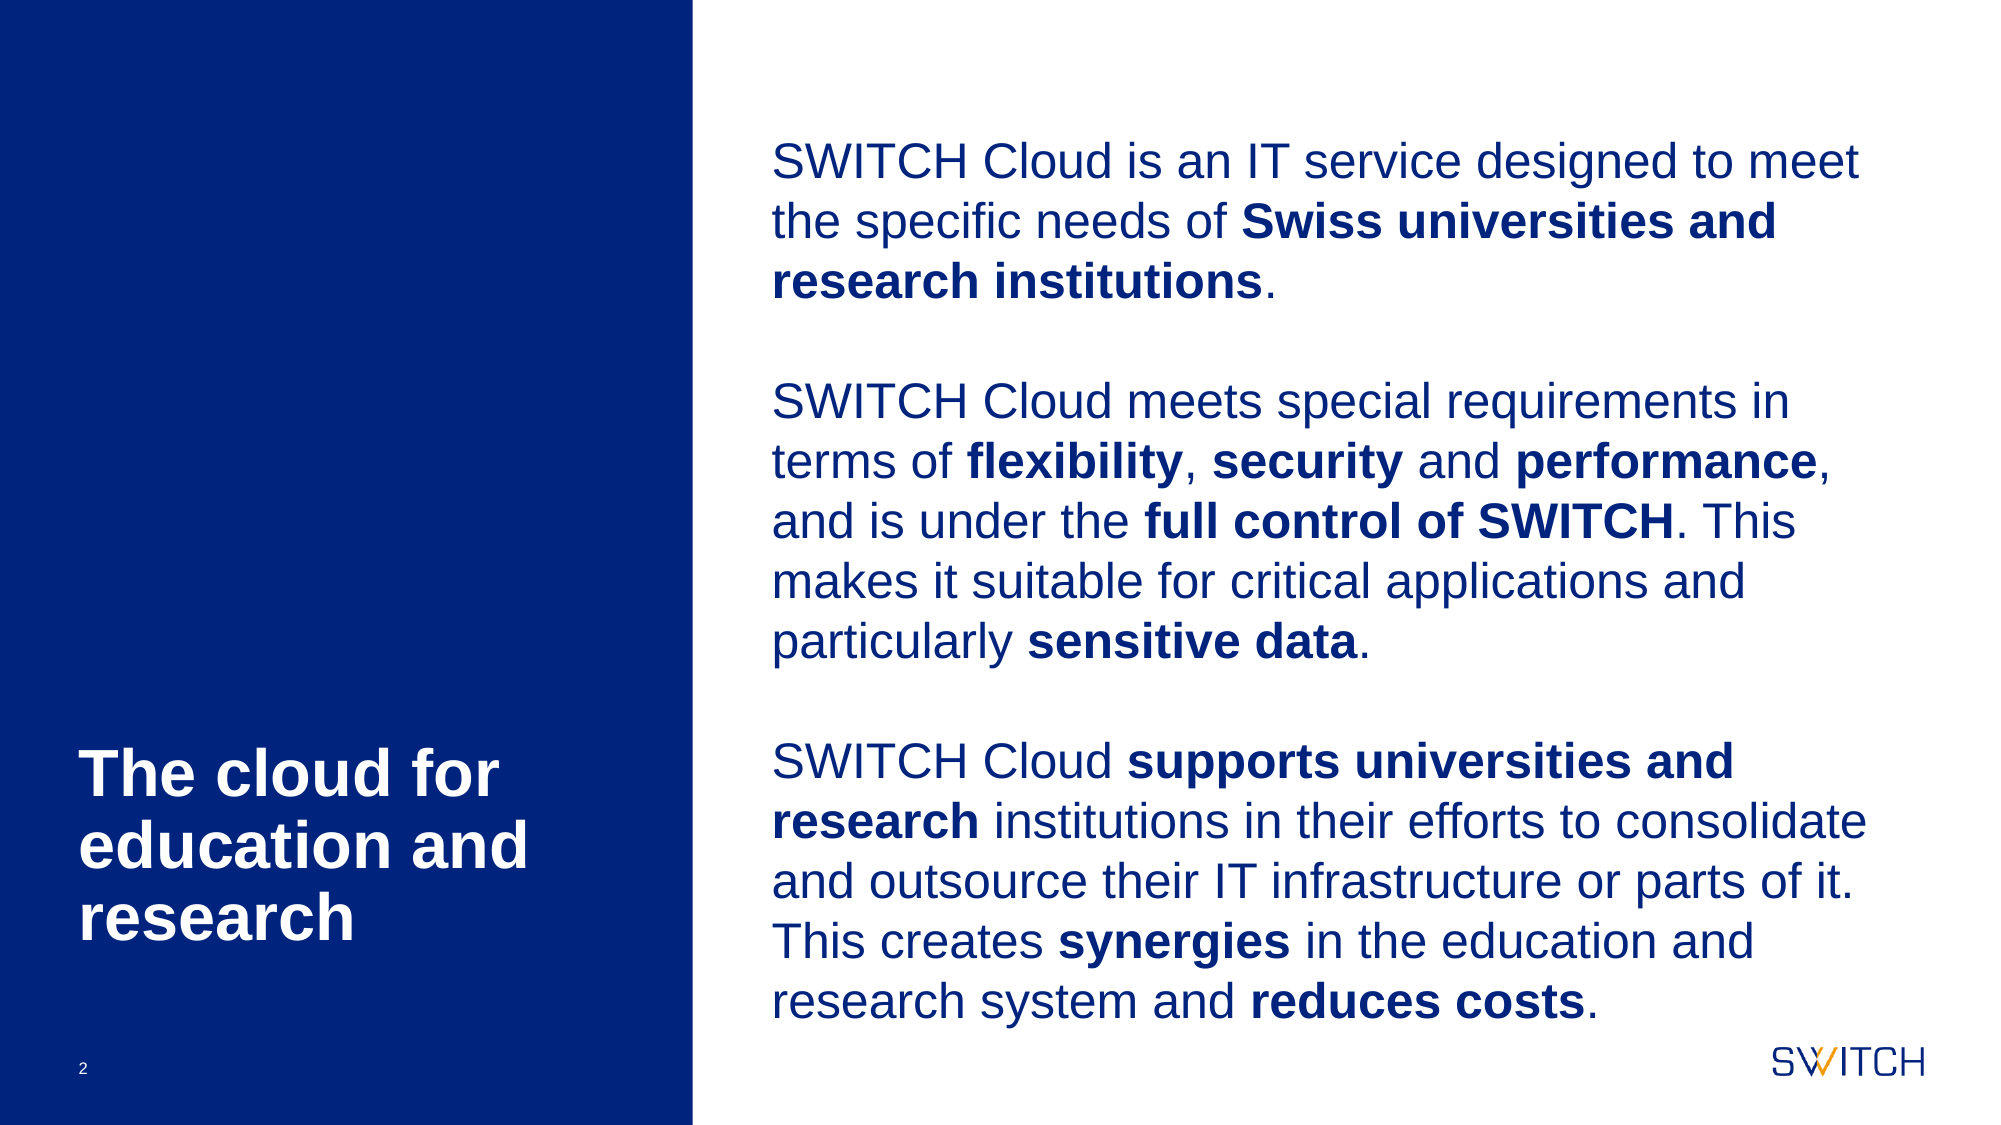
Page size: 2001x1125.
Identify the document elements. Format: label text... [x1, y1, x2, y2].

title The cloud for education and research [78, 187, 670, 955]
slide_number 2 [78, 1058, 386, 1089]
list SWITCH Cloud is an IT service designed to meet the specific needs of Swiss universities and research institutions. SWITCH Cloud meets special requirements in terms of flexibility, security and performance, and is under the full control of SWITCH. This makes it suitable for critical applications and particularly sensitive data. SWITCH Cloud supports universities and research institutions in their efforts to consolidate and outsource their IT infrastructure or parts of it. This creates synergies in the education and research system and reduces costs. [771, 128, 1922, 1046]
